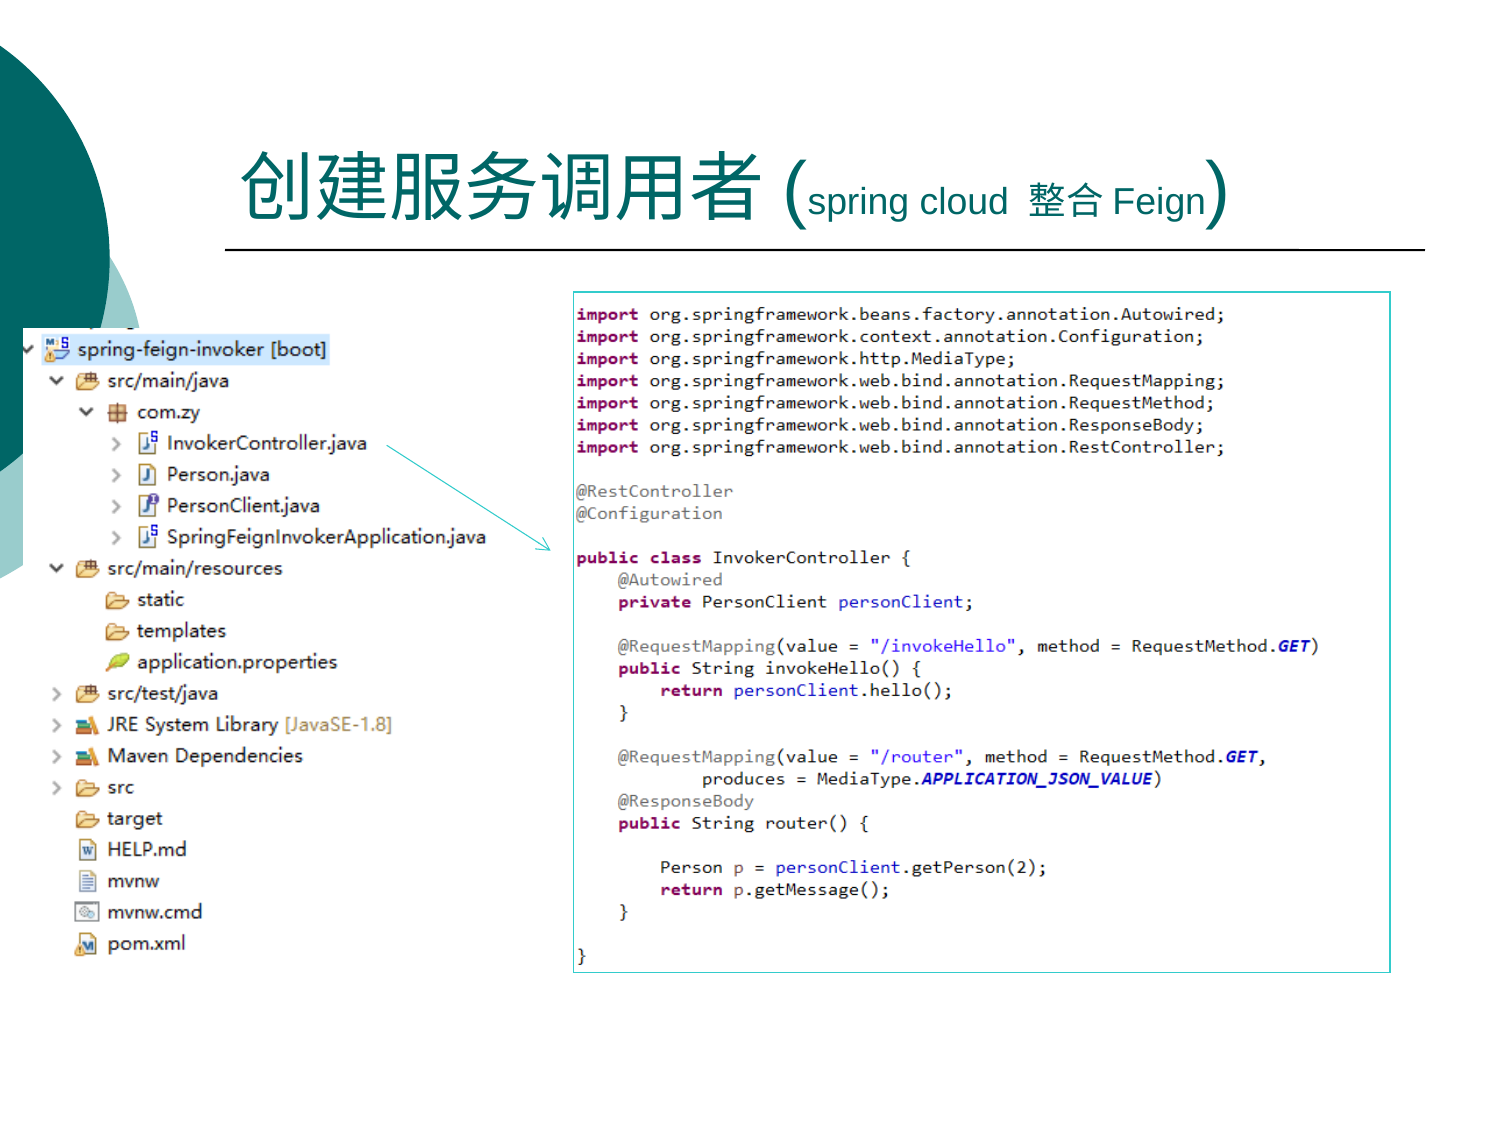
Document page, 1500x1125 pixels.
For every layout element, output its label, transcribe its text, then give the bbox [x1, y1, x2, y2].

picture [574, 292, 1390, 972]
title 创建服务调用者(spring cloud 整合Feign) [224, 49, 1425, 238]
picture [23, 328, 504, 961]
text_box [386, 445, 551, 551]
